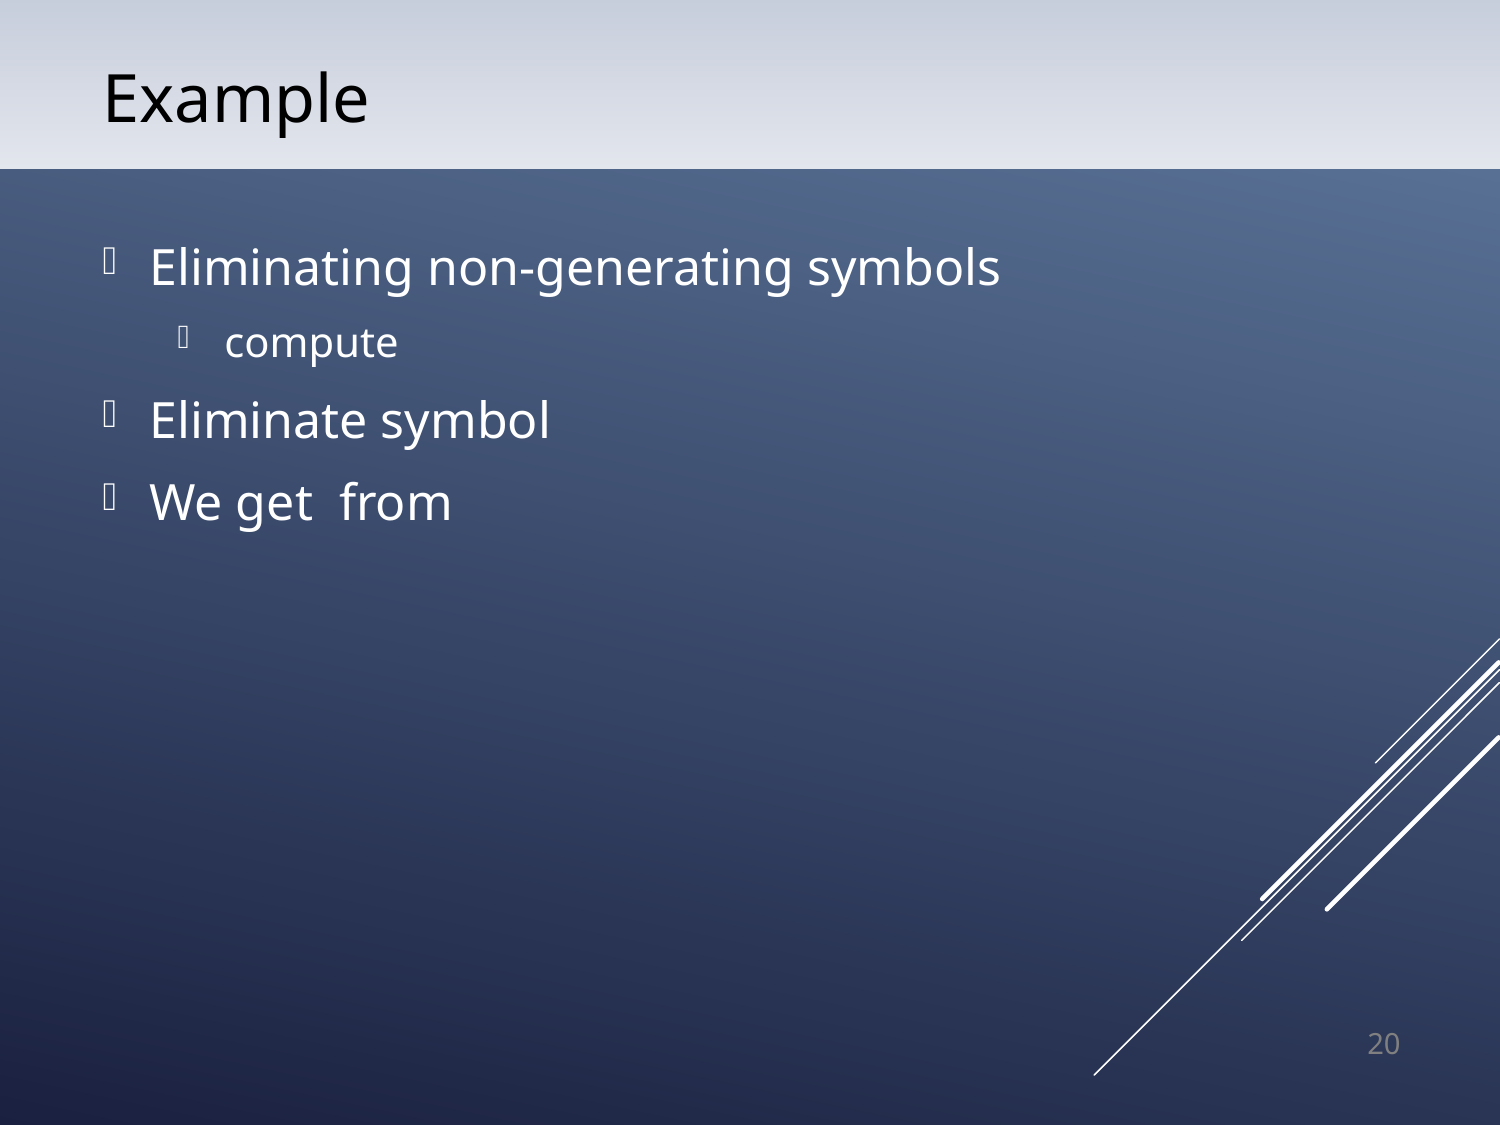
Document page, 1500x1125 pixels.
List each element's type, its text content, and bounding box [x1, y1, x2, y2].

title Example [87, 24, 1416, 169]
slide_number 20 [1328, 1002, 1416, 1073]
